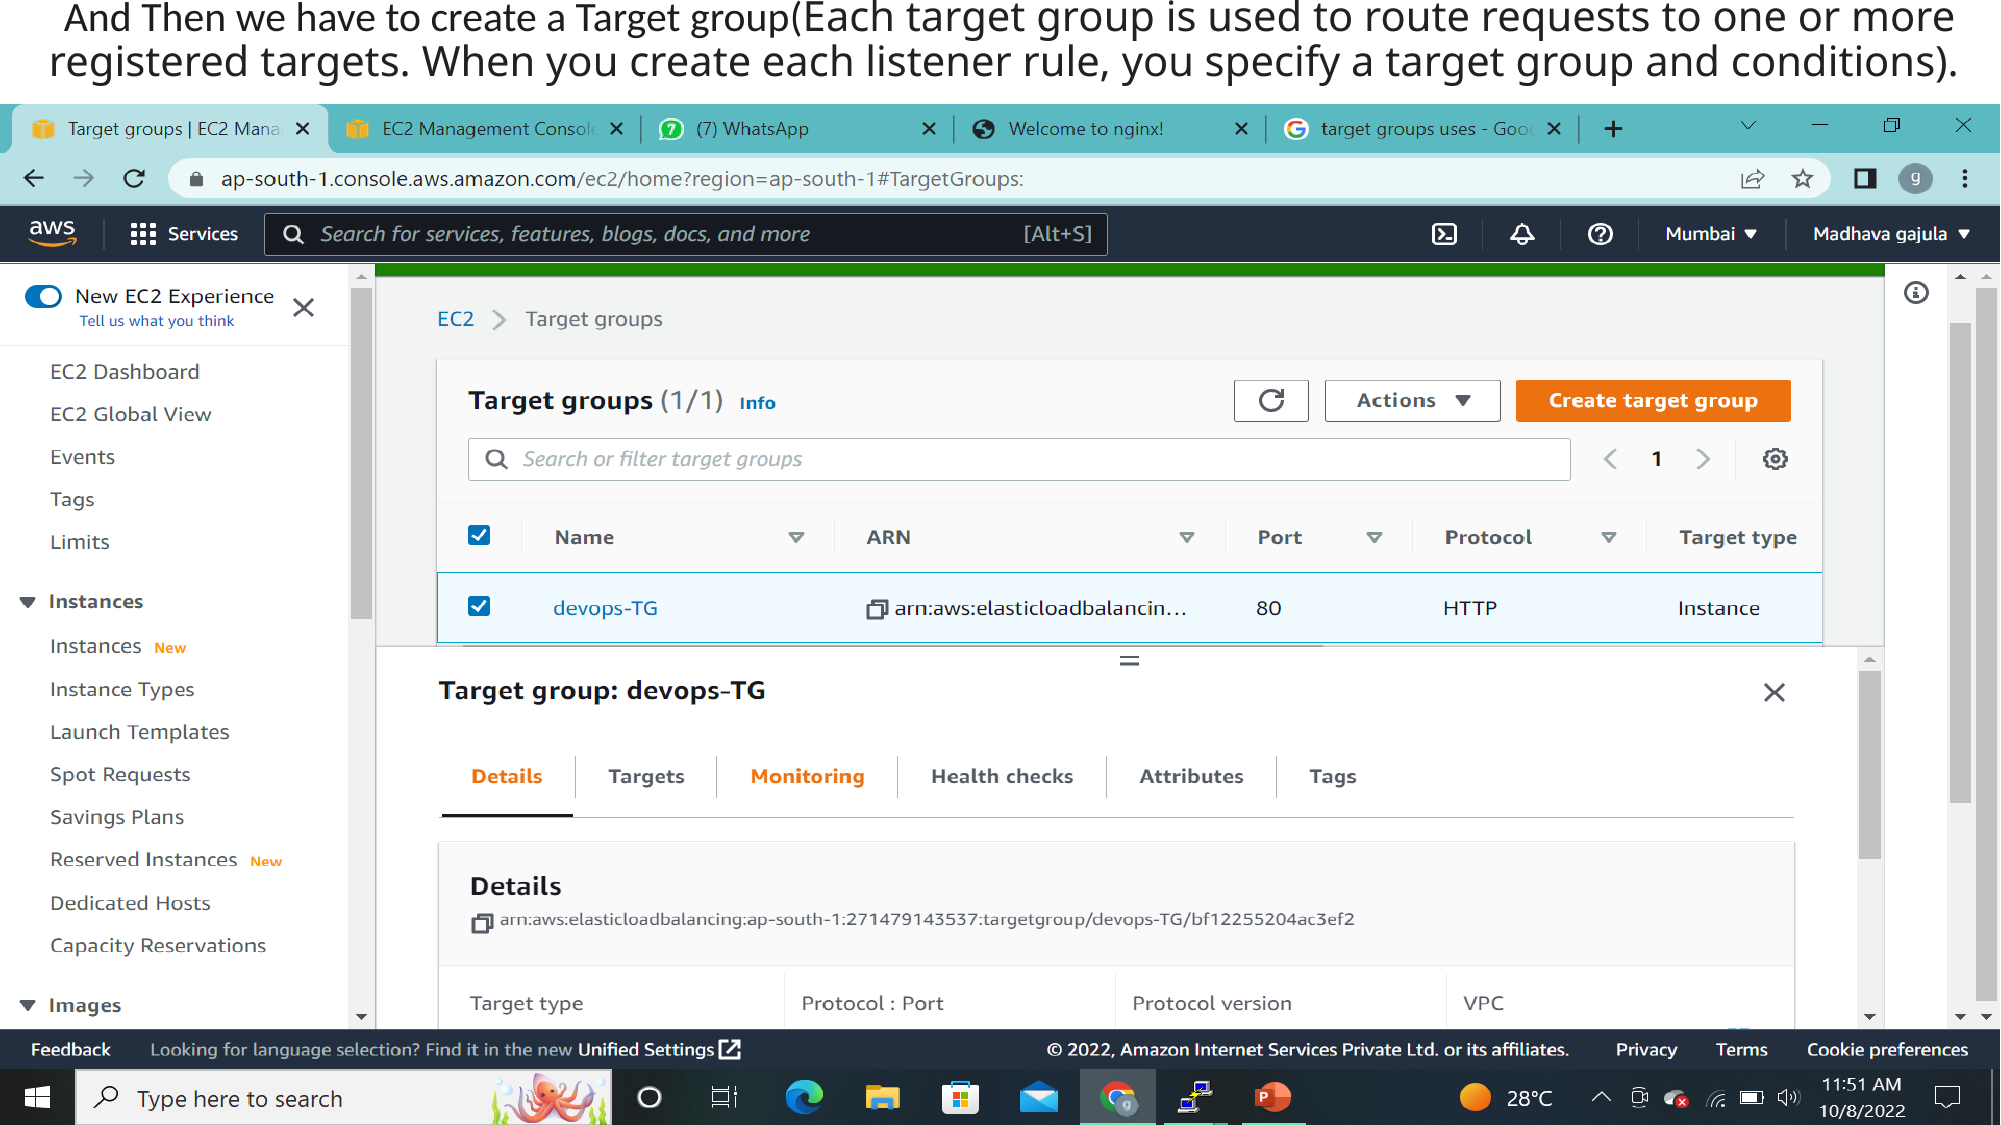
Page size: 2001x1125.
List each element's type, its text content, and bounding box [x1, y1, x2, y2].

subtitle And Then we have to create a Target group(Each target group is used to route requests to one or more registered targets. When you create each listener rule, you specify a target group and conditions). [9, 0, 2000, 104]
picture [0, 104, 2000, 1125]
